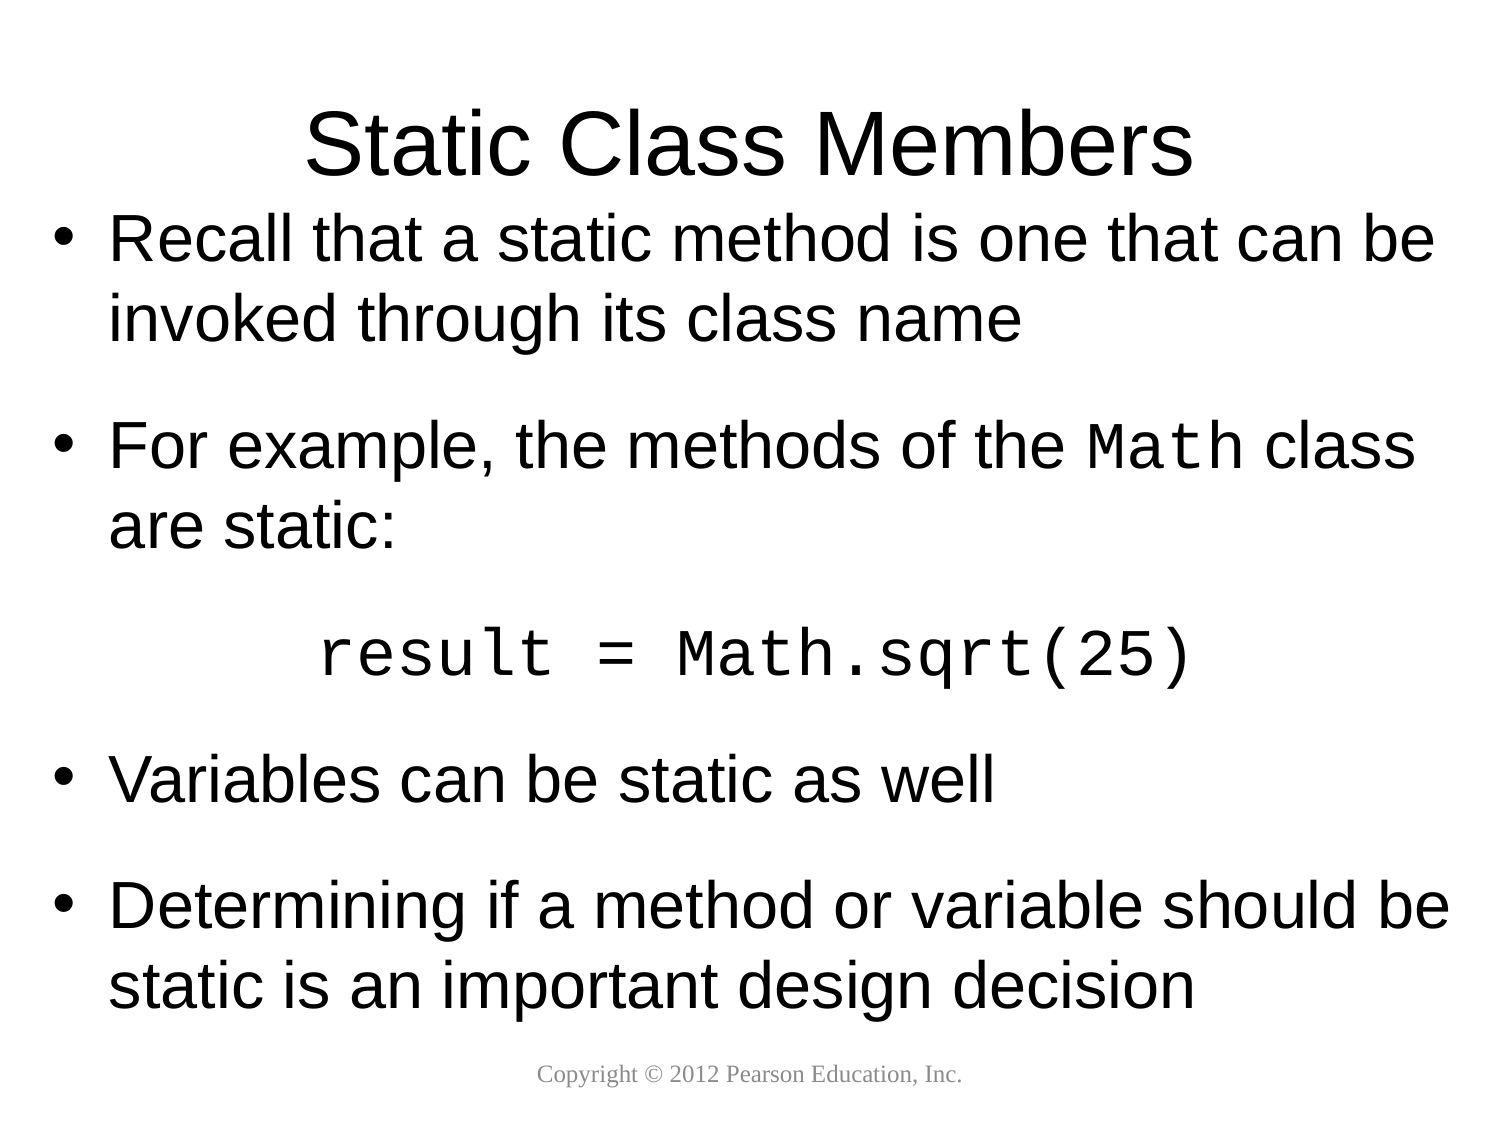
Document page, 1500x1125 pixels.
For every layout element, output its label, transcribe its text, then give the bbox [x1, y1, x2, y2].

list Recall that a static method is one that can be invoked through its class name For example, the methods of the Math class are static: result = Math.sqrt(25) Variables can be static as well Determining if a method or variable should be static is an important design decision [37, 187, 1475, 1050]
title Static Class Members [75, 45, 1425, 187]
footer Copyright © 2012 Pearson Education, Inc. [512, 1042, 988, 1103]
